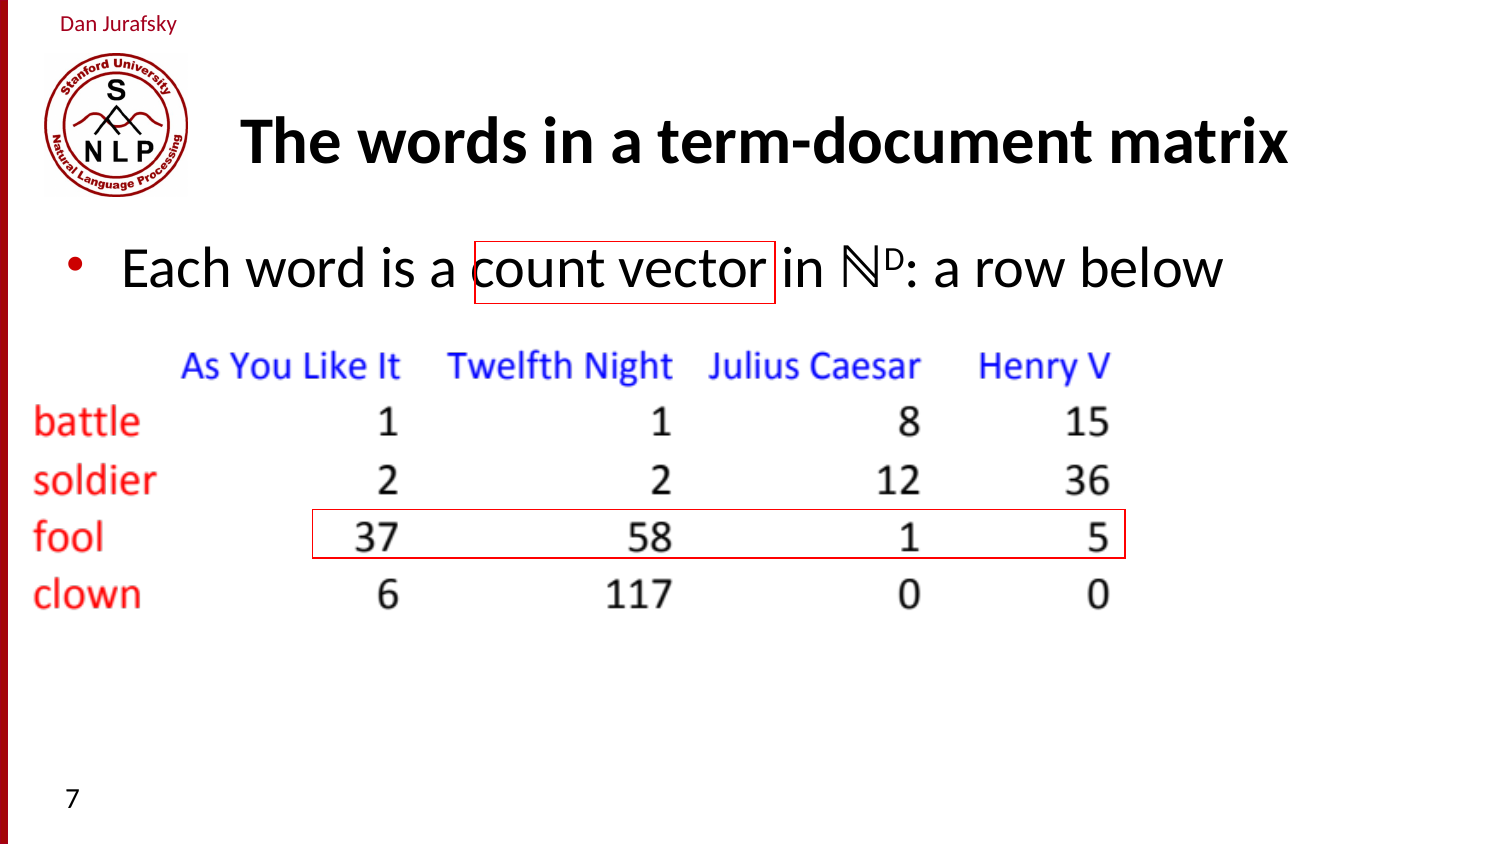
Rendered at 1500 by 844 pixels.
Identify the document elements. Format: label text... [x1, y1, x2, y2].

text_box [474, 241, 775, 304]
slide_number 7 [49, 771, 376, 829]
list Each word is a count vector in ℕD: a row below [50, 221, 1450, 769]
title The words in a term-document matrix [225, 62, 1450, 185]
picture [44, 53, 188, 197]
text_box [24, 334, 1119, 621]
